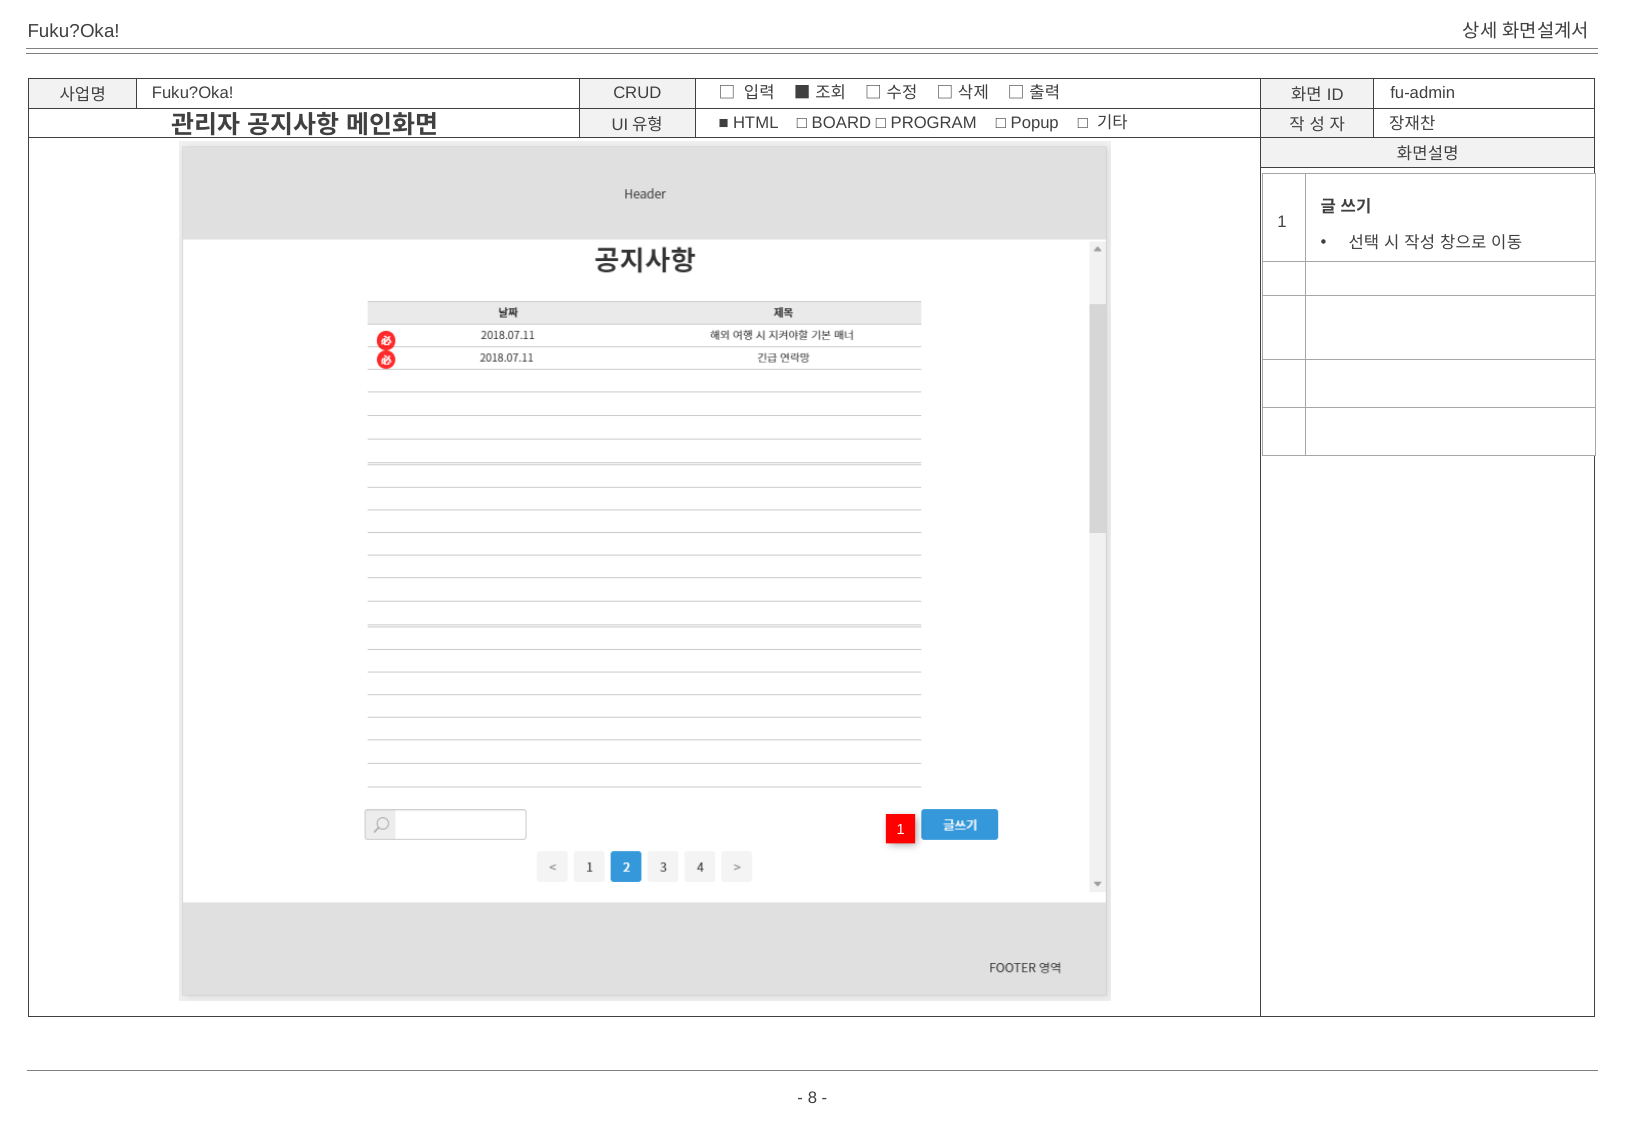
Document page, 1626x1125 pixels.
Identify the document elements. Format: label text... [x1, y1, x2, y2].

table_cell [1263, 408, 1305, 455]
table_header 글 쓰기 선택 시 작성 창으로 이동 [1306, 174, 1595, 261]
table_cell [1306, 360, 1595, 407]
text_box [703, 77, 1258, 168]
table_cell [1263, 262, 1305, 295]
table_header 1 [1263, 174, 1305, 261]
text_box 관리자 공지사항 메인화면 [27, 106, 584, 141]
table_cell [1306, 296, 1595, 359]
table_cell [1306, 408, 1595, 455]
picture [178, 141, 1112, 1002]
table_cell [1306, 262, 1595, 295]
table_cell [1263, 296, 1305, 359]
table_cell [1263, 360, 1305, 407]
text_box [1375, 77, 1590, 167]
